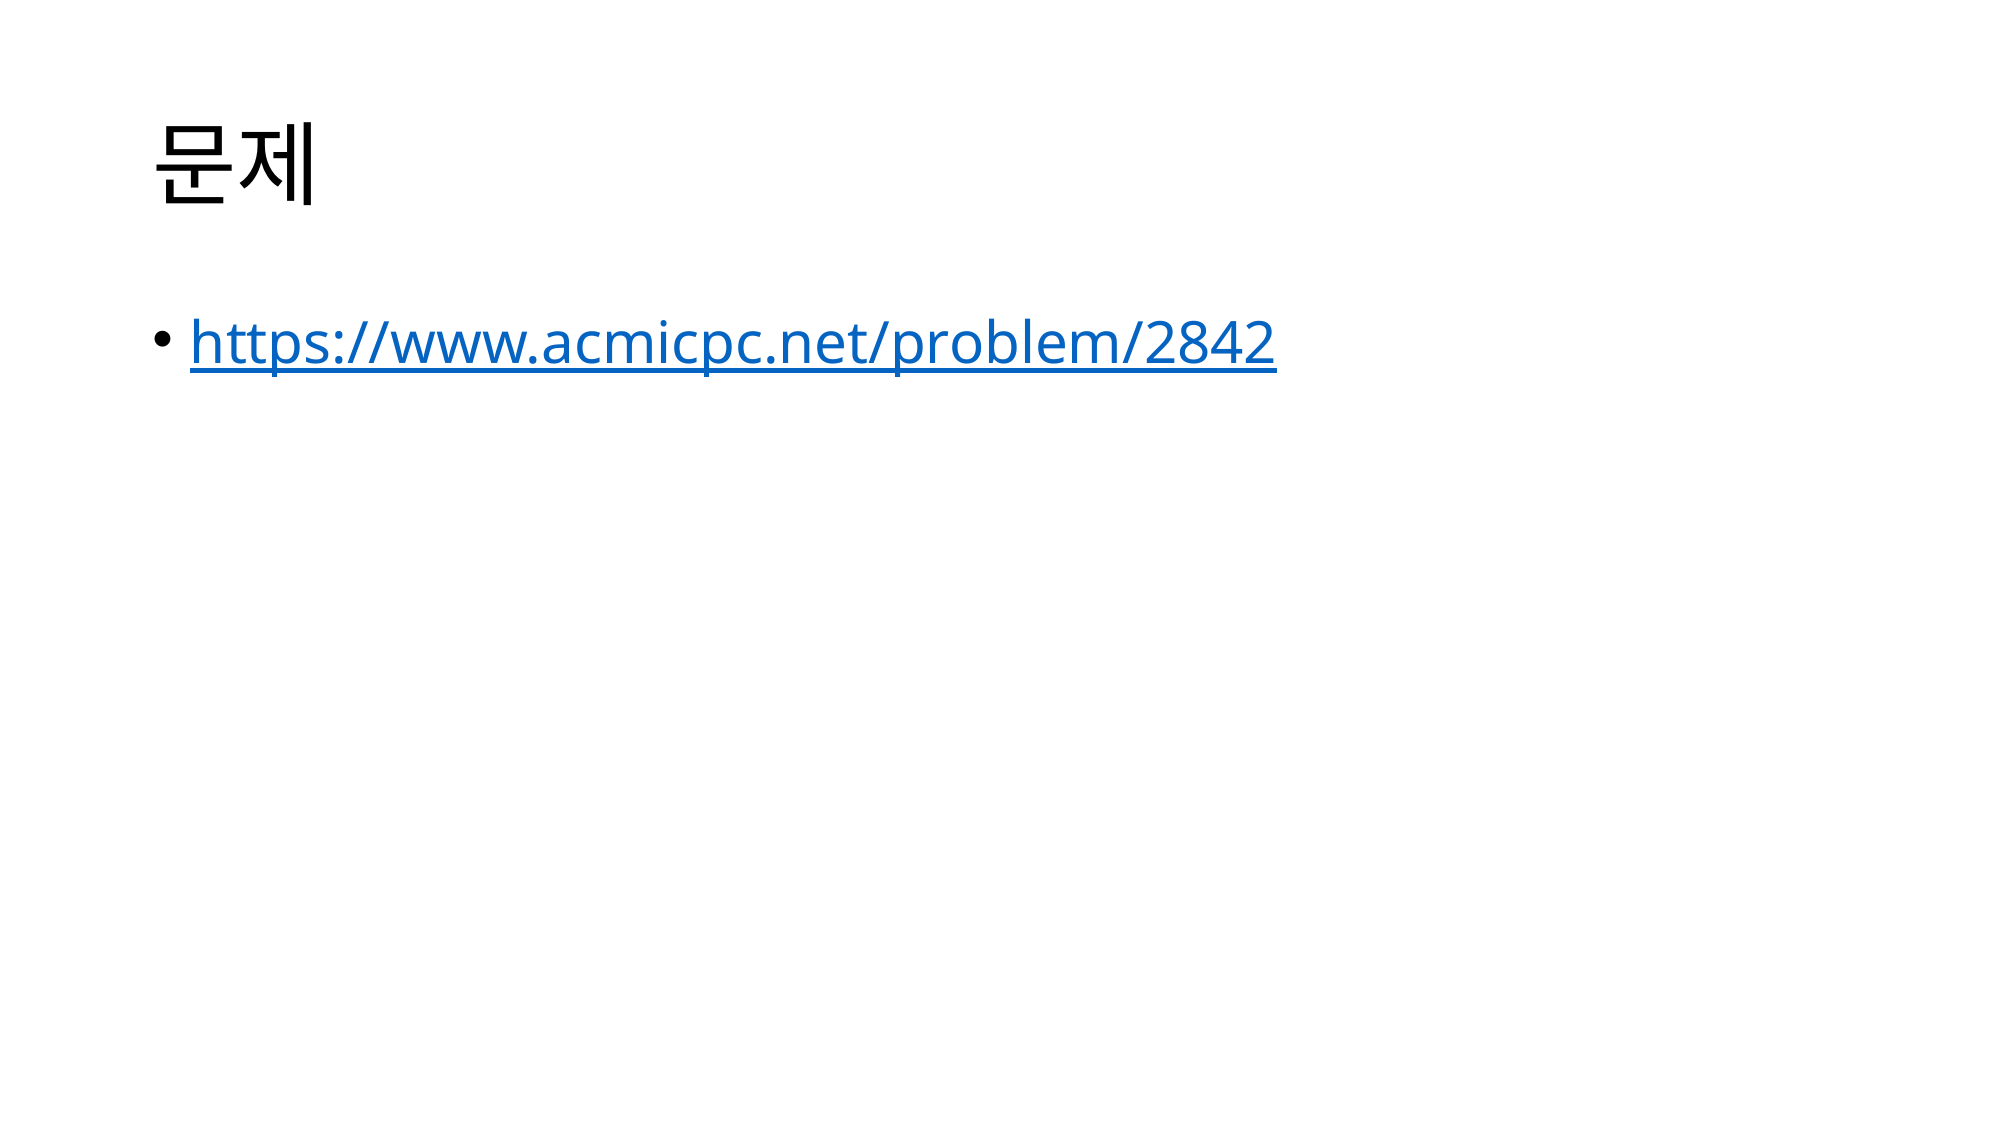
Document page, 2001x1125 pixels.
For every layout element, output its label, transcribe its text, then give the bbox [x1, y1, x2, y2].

list https://www.acmicpc.net/problem/2842 [137, 299, 1863, 1014]
title 문제 [137, 59, 1863, 278]
